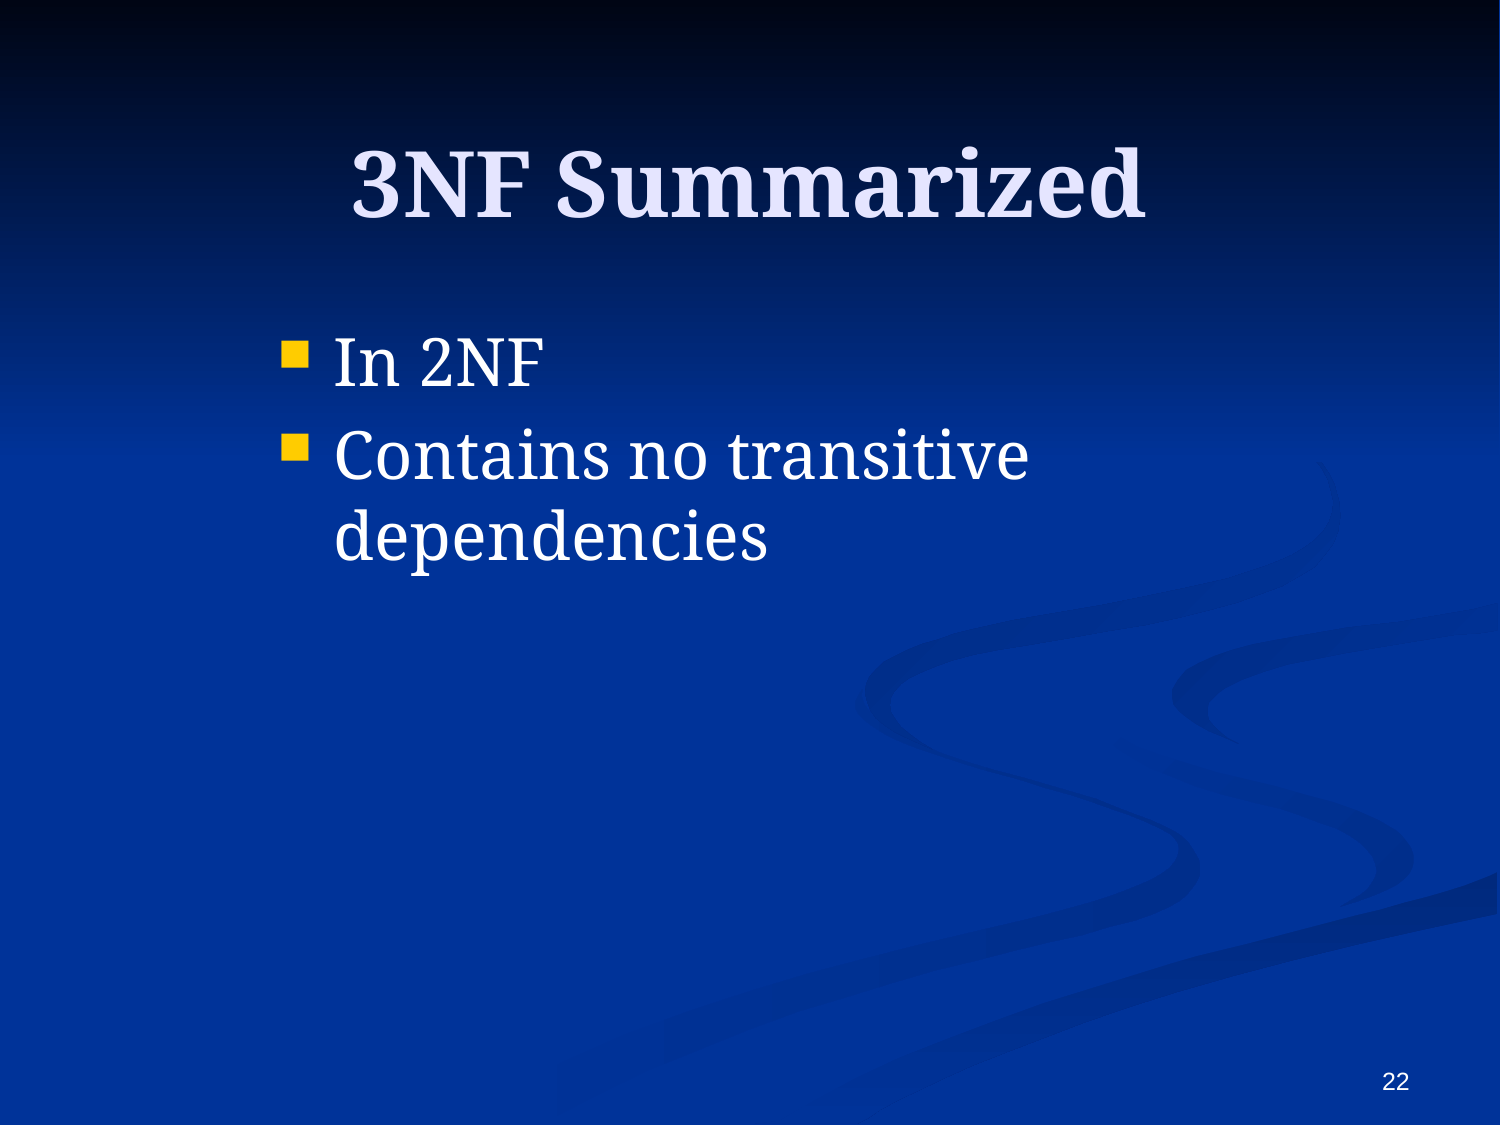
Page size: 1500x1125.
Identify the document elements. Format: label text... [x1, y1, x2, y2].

list In 2NF Contains no transitive dependencies [262, 312, 1226, 963]
title 3NF Summarized [112, 87, 1388, 276]
slide_number 22 [1074, 1024, 1426, 1104]
